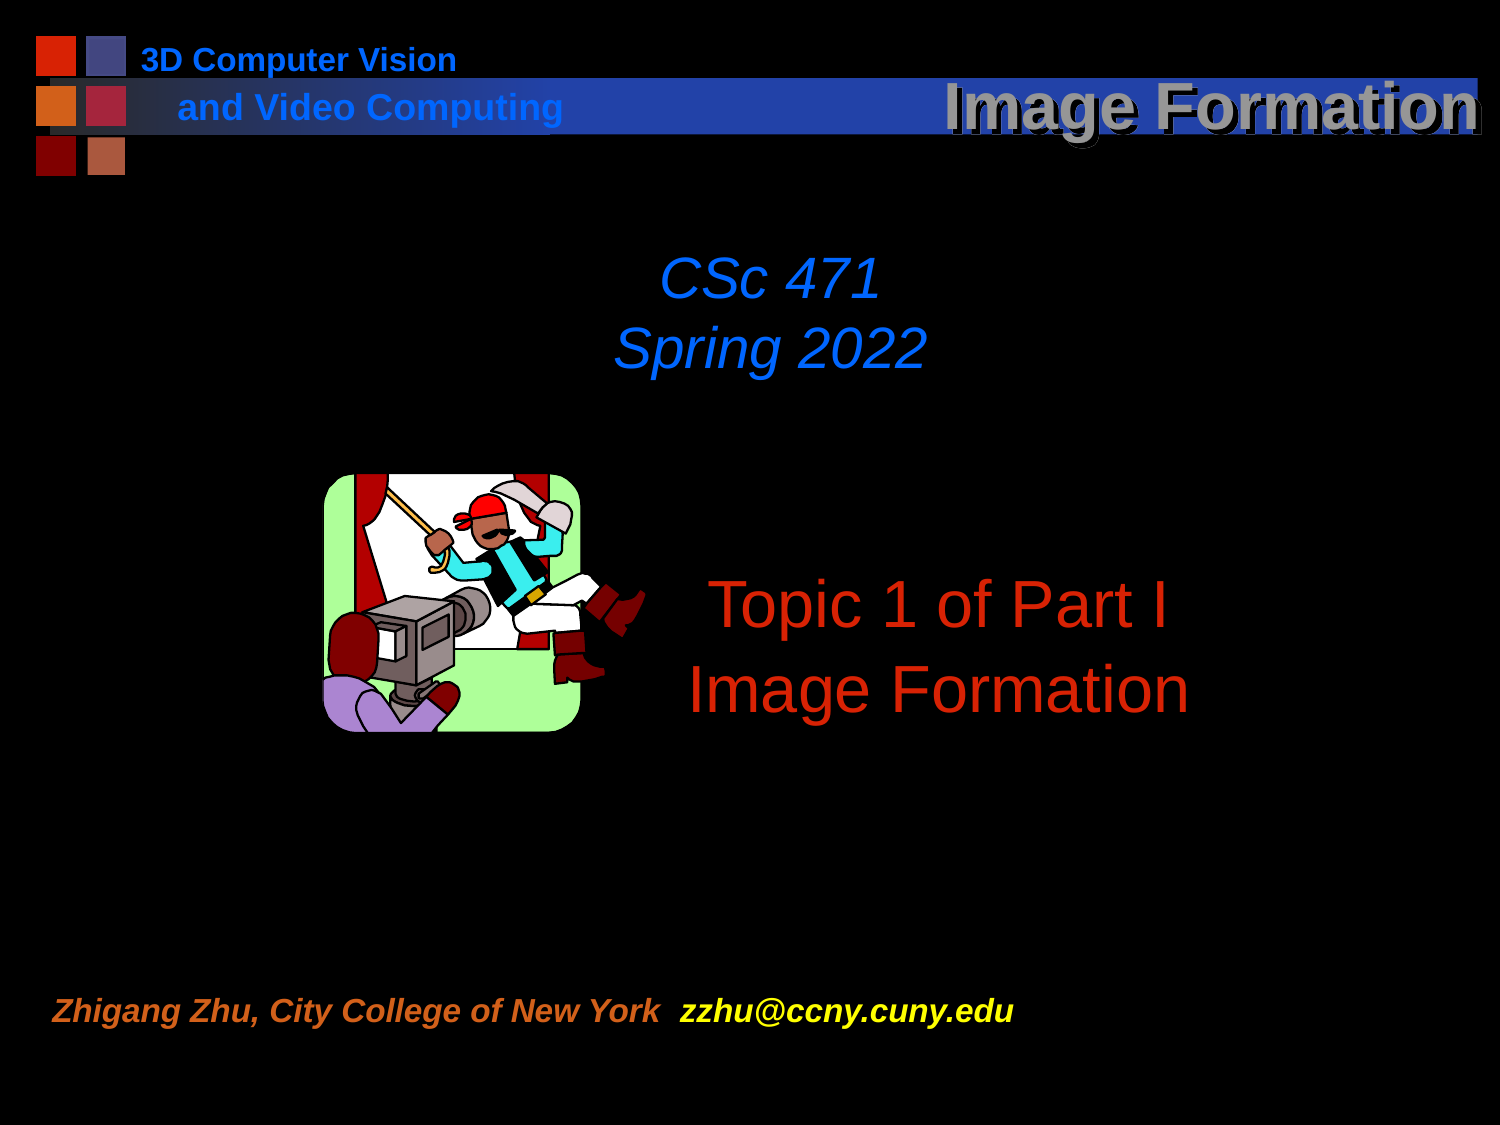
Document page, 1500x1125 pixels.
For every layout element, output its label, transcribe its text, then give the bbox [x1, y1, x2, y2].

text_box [322, 472, 648, 734]
list Topic 1 of Part I Image Formation [636, 561, 1241, 743]
text_box CSc 471 Spring 2022 [598, 233, 944, 388]
title Image Formation [924, 61, 1500, 151]
text_box Zhigang Zhu, City College of New York zzhu@ccny.cuny.edu [37, 982, 1500, 1037]
